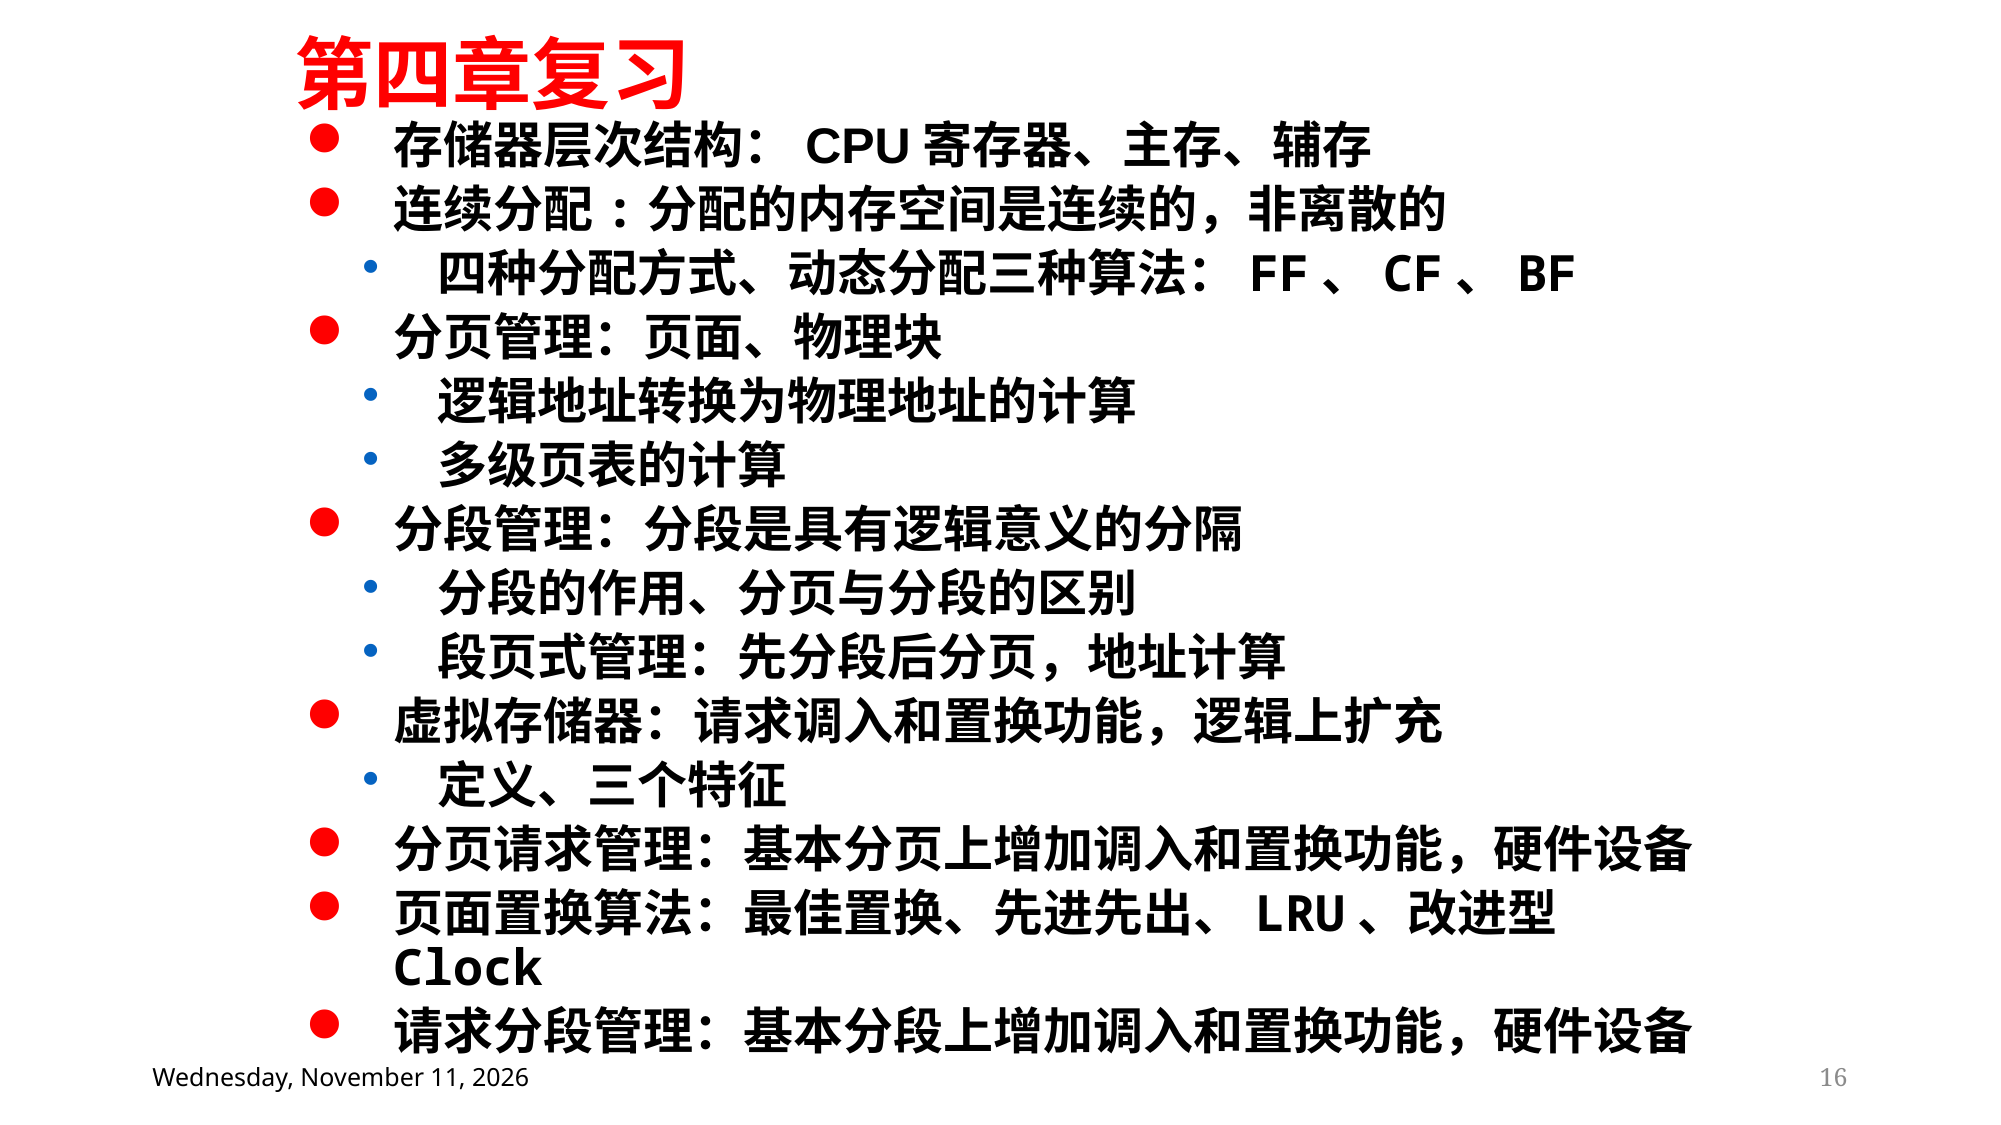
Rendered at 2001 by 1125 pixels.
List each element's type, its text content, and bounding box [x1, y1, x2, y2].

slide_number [137, 1042, 588, 1103]
slide_number 16 [1412, 1042, 1863, 1103]
text_box 存储器层次结构：CPU寄存器、主存、辅存 连续分配:分配的内存空间是连续的，非离散的 四种分配方式、动态分配三种算法：FF、CF、BF 分页管理：页面、物理块 逻辑地址转换为物理地址的计算 多级页表的计算 分段管理：分段是具有逻辑意义的分隔 分段的作用、分页与分段的区别 段页式管理：先分段后分页，地址计算 虚拟存储器：请求调入和置换功能，逻辑上扩充 定义、三个特征 分页请求管理：基本分页上增加调入和置换功能，硬件设备 页面置换算法：最佳置换、先进先出、LRU、改进型Clock 请求分段管理：基本分段上增加调入和置换功能，硬件设备 [291, 113, 1709, 1035]
text_box 第四章复习 [279, 30, 1630, 114]
